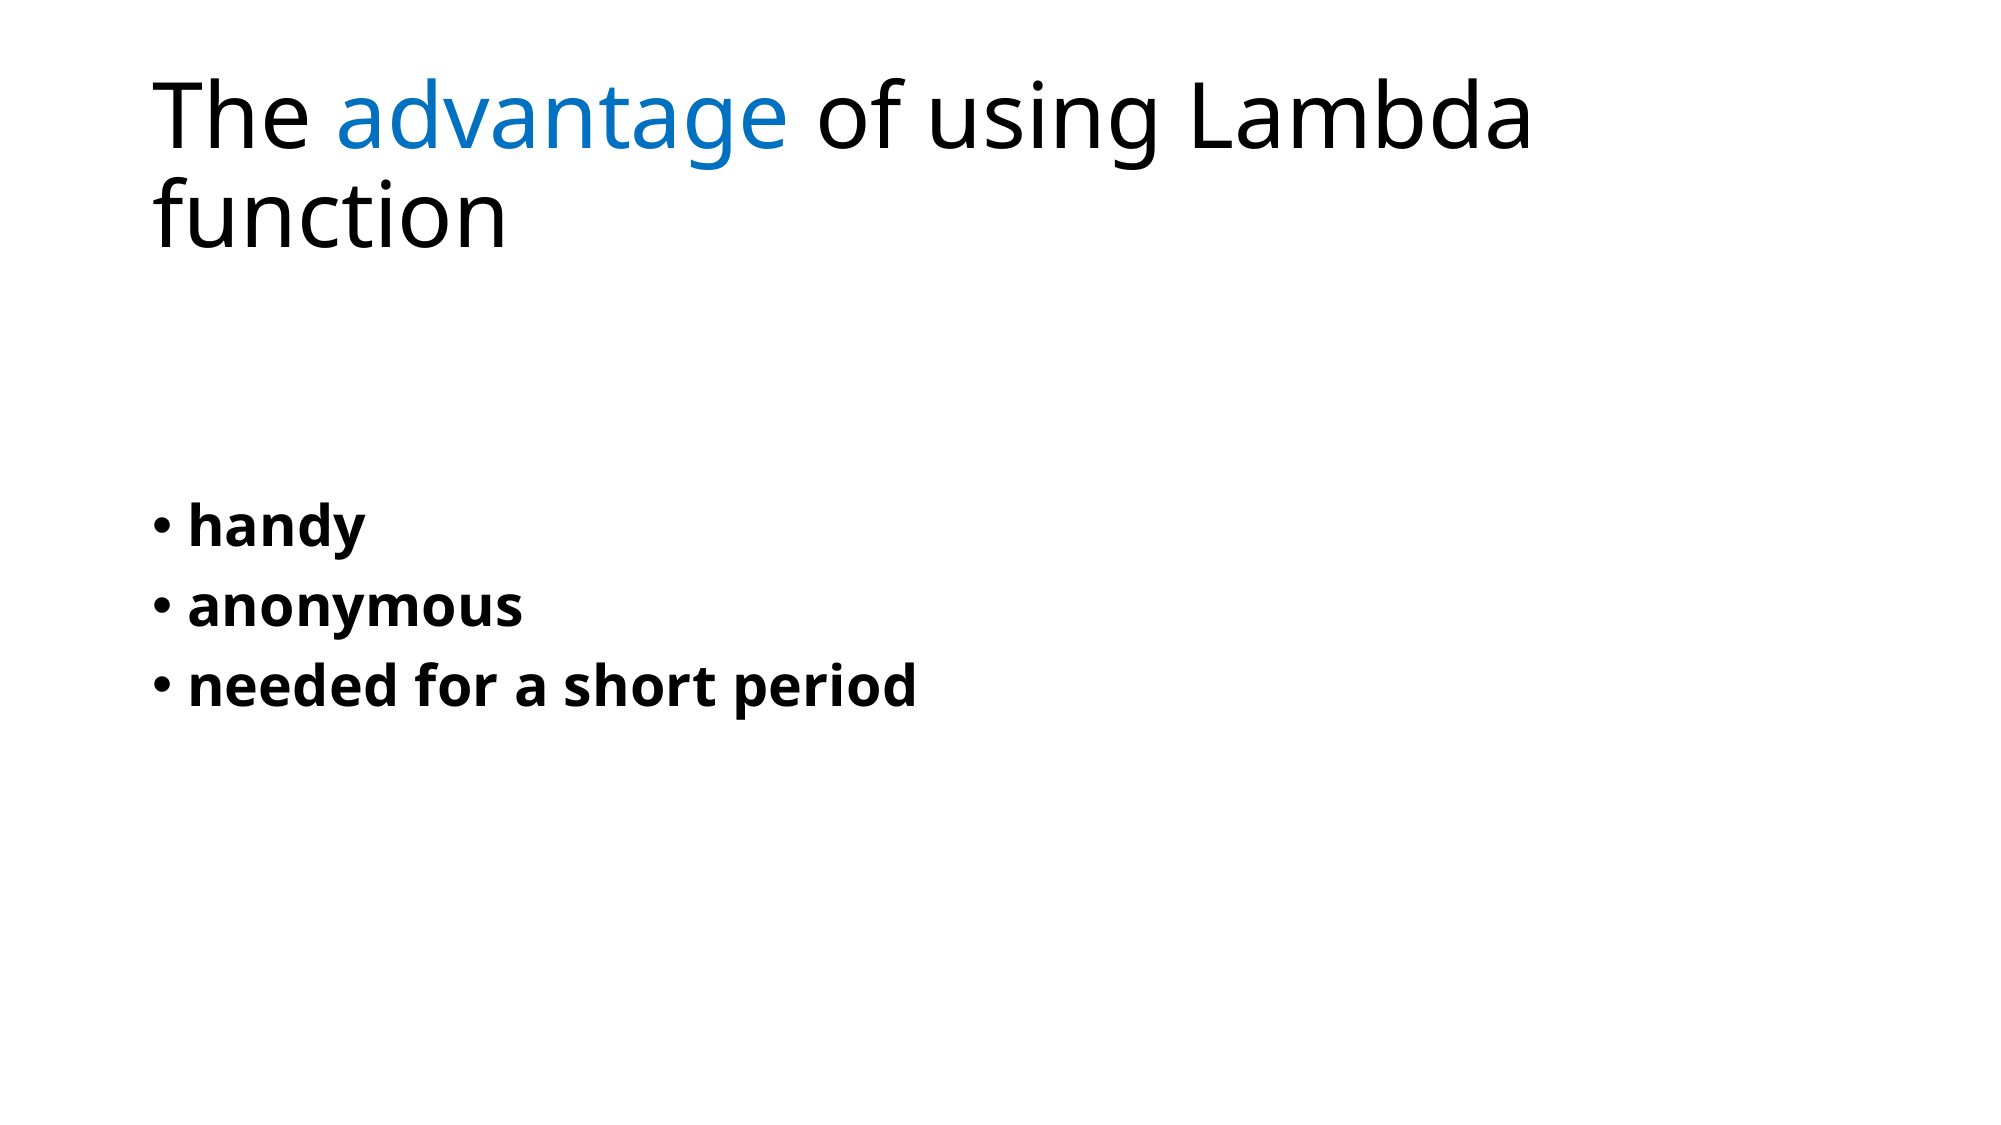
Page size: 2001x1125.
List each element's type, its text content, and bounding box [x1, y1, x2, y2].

text_box handy anonymous needed for a short period [137, 323, 1150, 728]
title The advantage of using Lambda function [137, 59, 1863, 278]
